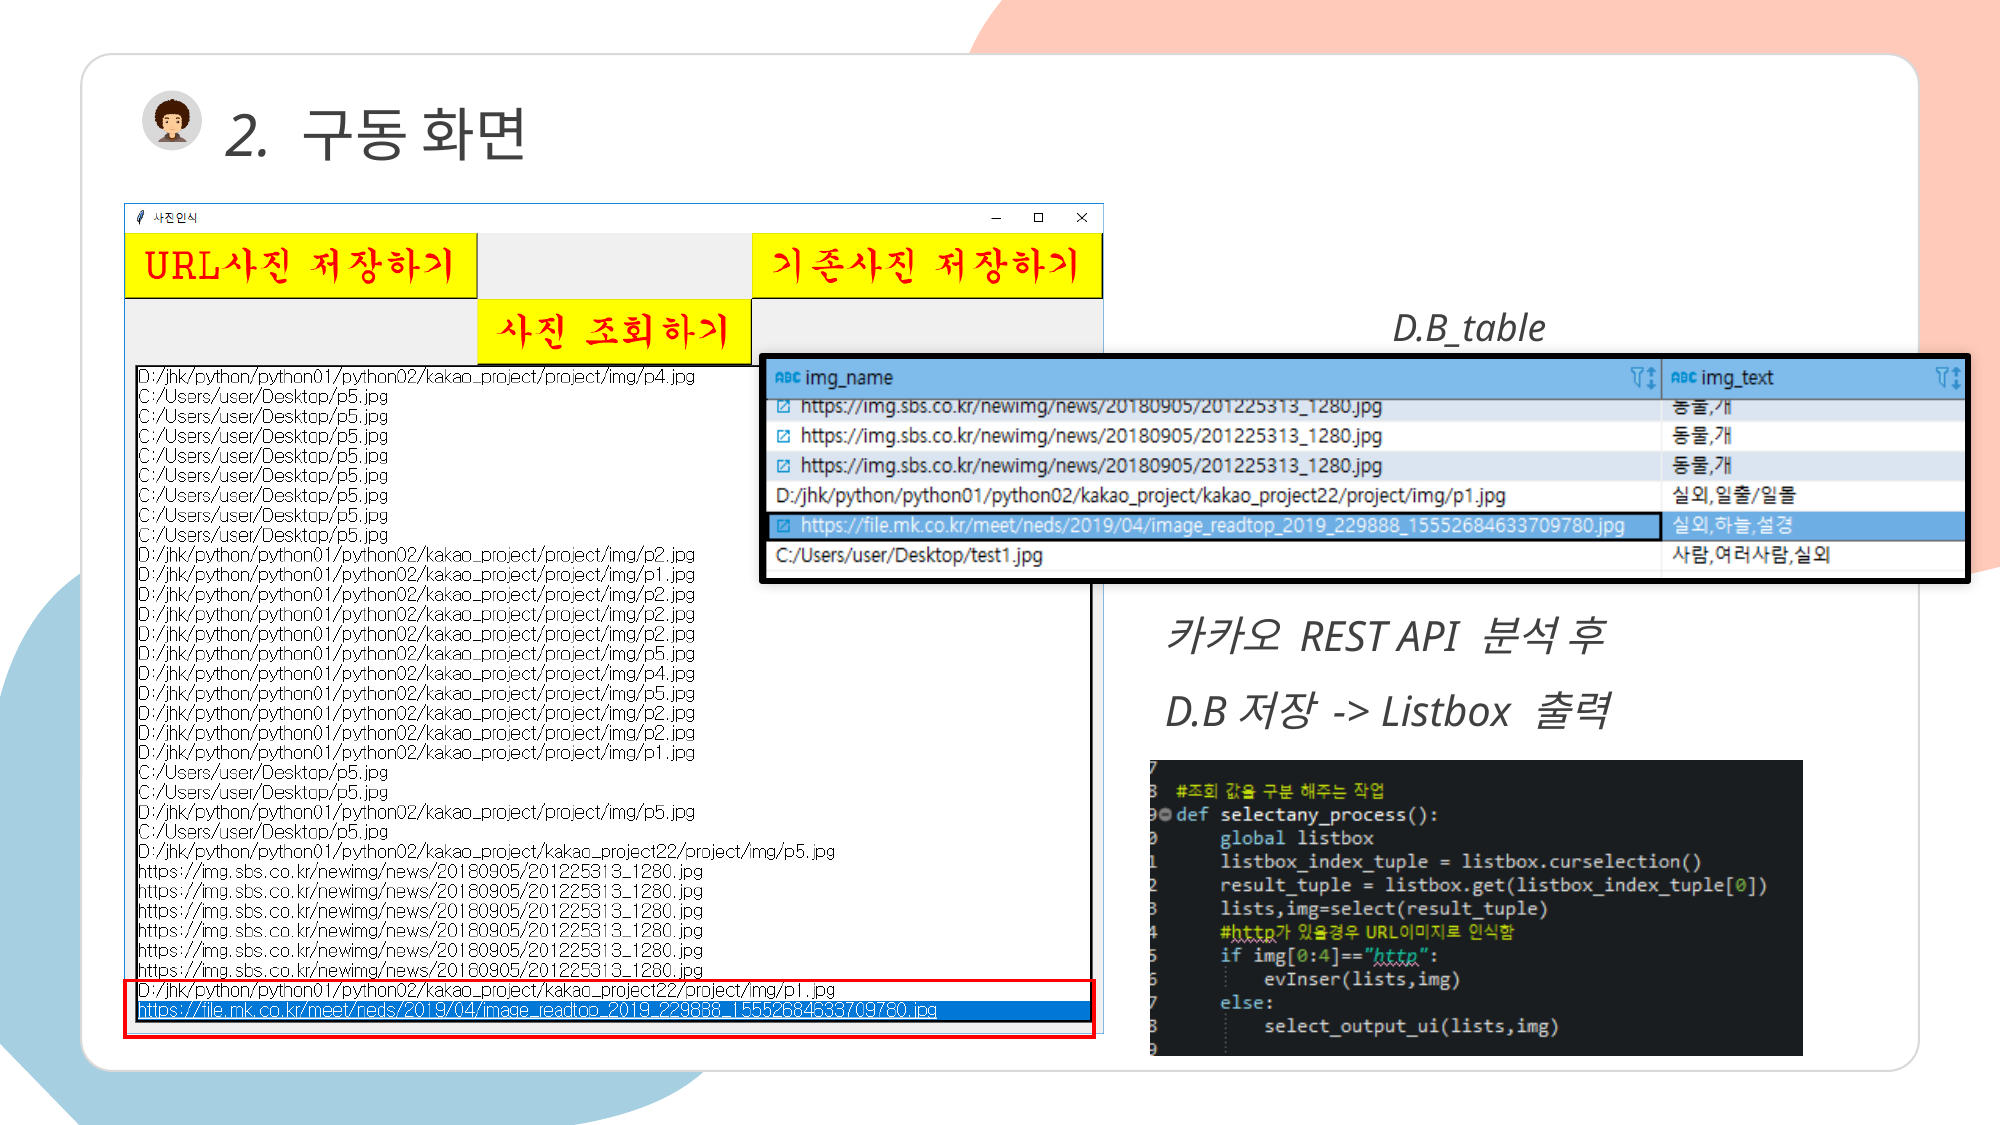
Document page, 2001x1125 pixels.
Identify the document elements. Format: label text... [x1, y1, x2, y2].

text_box 카카오 REST API 분석 후 D.B저장 -> Listbox 출력 [1149, 591, 1772, 818]
text_box [0, 572, 705, 1125]
text_box [80, 53, 1920, 1072]
picture [124, 203, 1966, 1034]
text_box D.B_table [1392, 281, 1565, 350]
text_box [968, 0, 2000, 574]
text_box [124, 1034, 1095, 1038]
text_box [141, 89, 203, 152]
picture [150, 99, 194, 142]
picture [1150, 760, 1803, 1056]
text_box 2. 구동 화면 [210, 55, 1116, 176]
